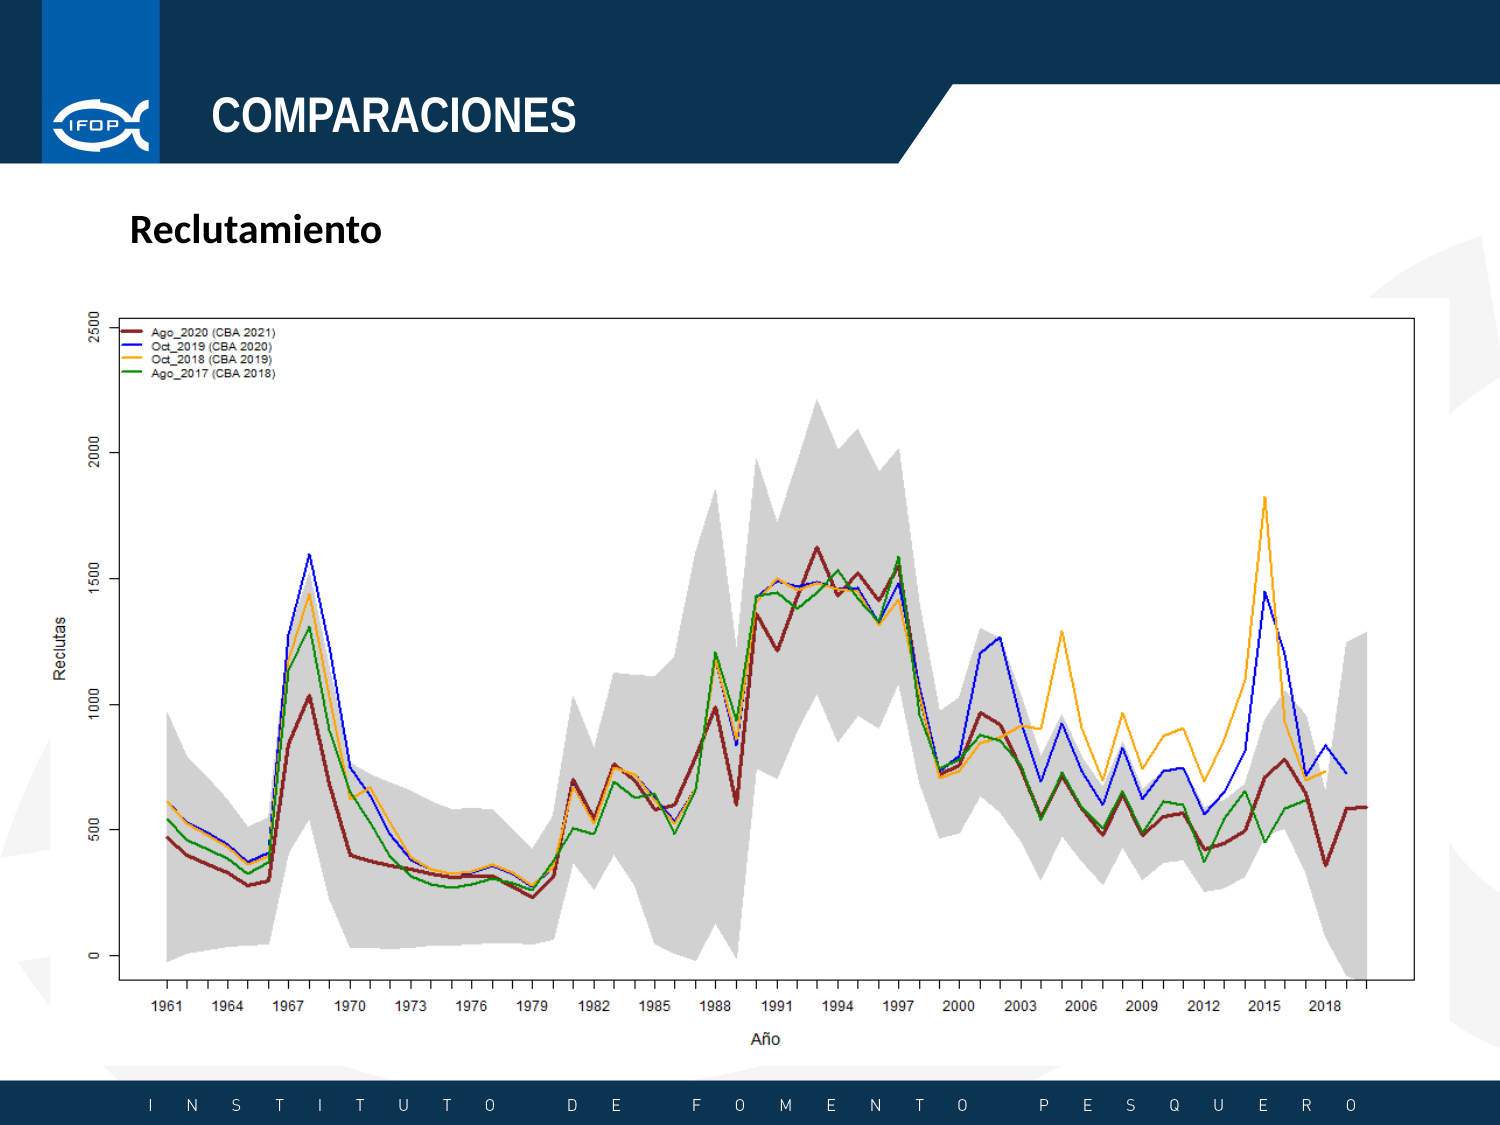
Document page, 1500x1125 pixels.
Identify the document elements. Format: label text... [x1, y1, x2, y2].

text_box Reclutamiento [115, 194, 679, 259]
picture [0, 0, 1500, 1125]
text_box COMPARACIONES [196, 75, 750, 150]
